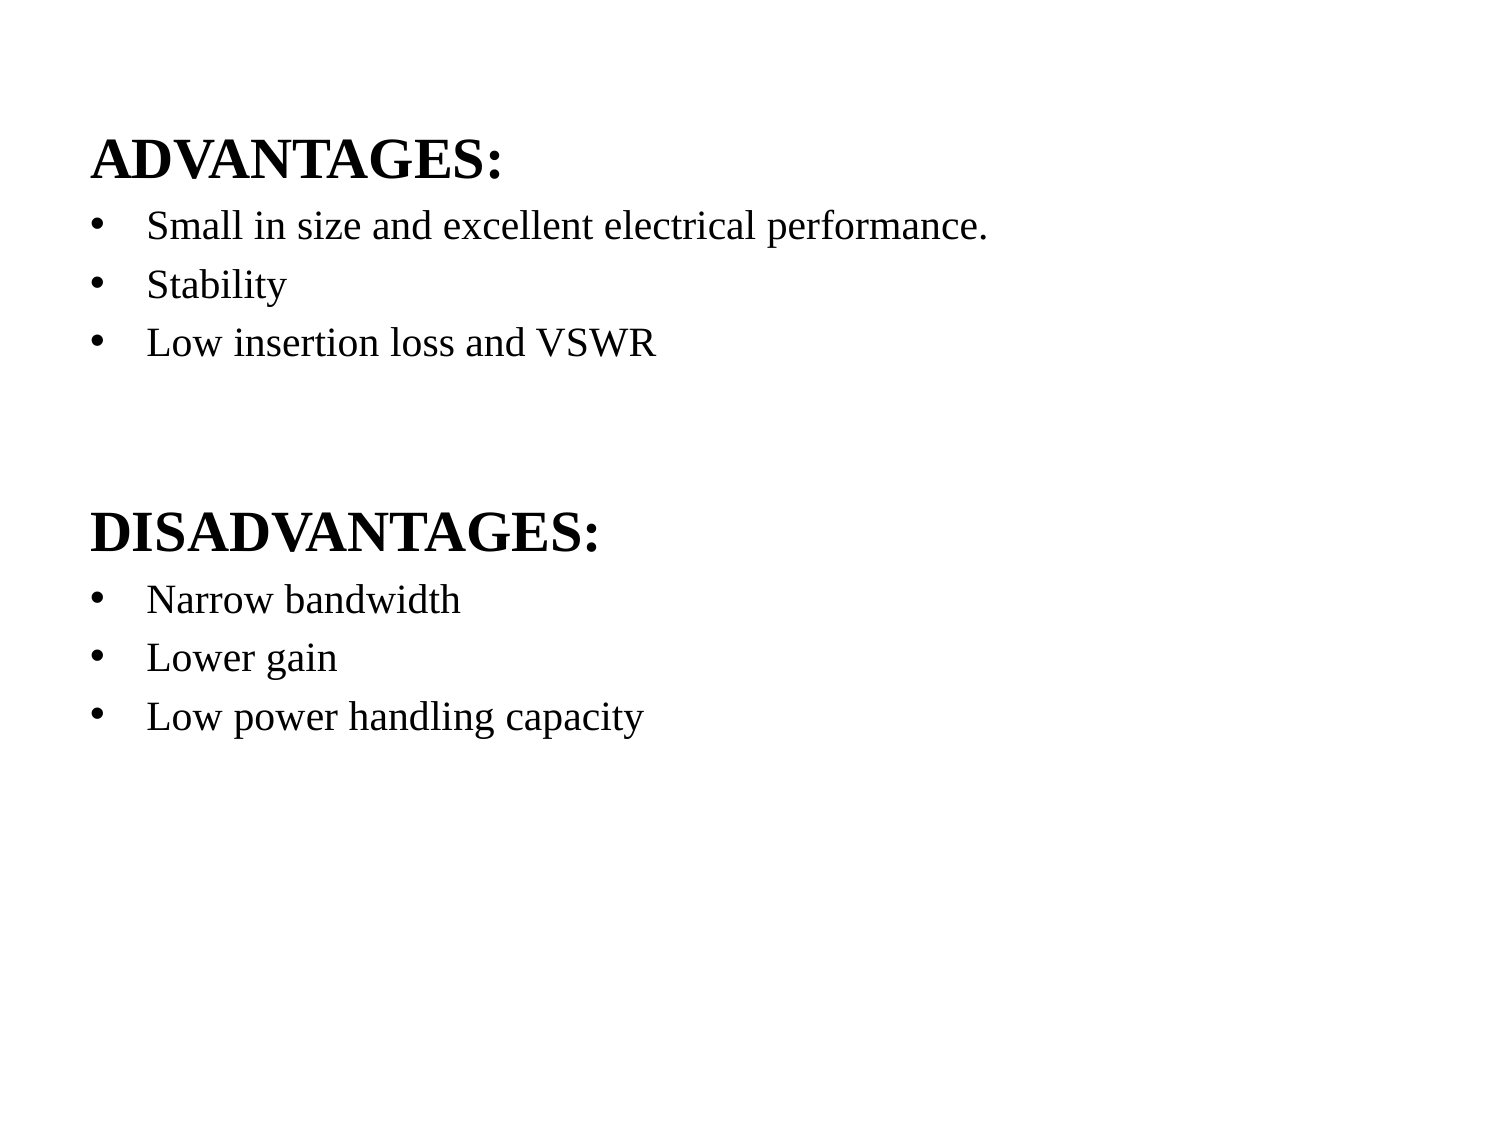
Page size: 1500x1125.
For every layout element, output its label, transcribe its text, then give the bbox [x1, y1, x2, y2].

list ADVANTAGES: Small in size and excellent electrical performance. Stability Low insertion loss and VSWR DISADVANTAGES: Narrow bandwidth Lower gain Low power handling capacity [75, 112, 1425, 925]
